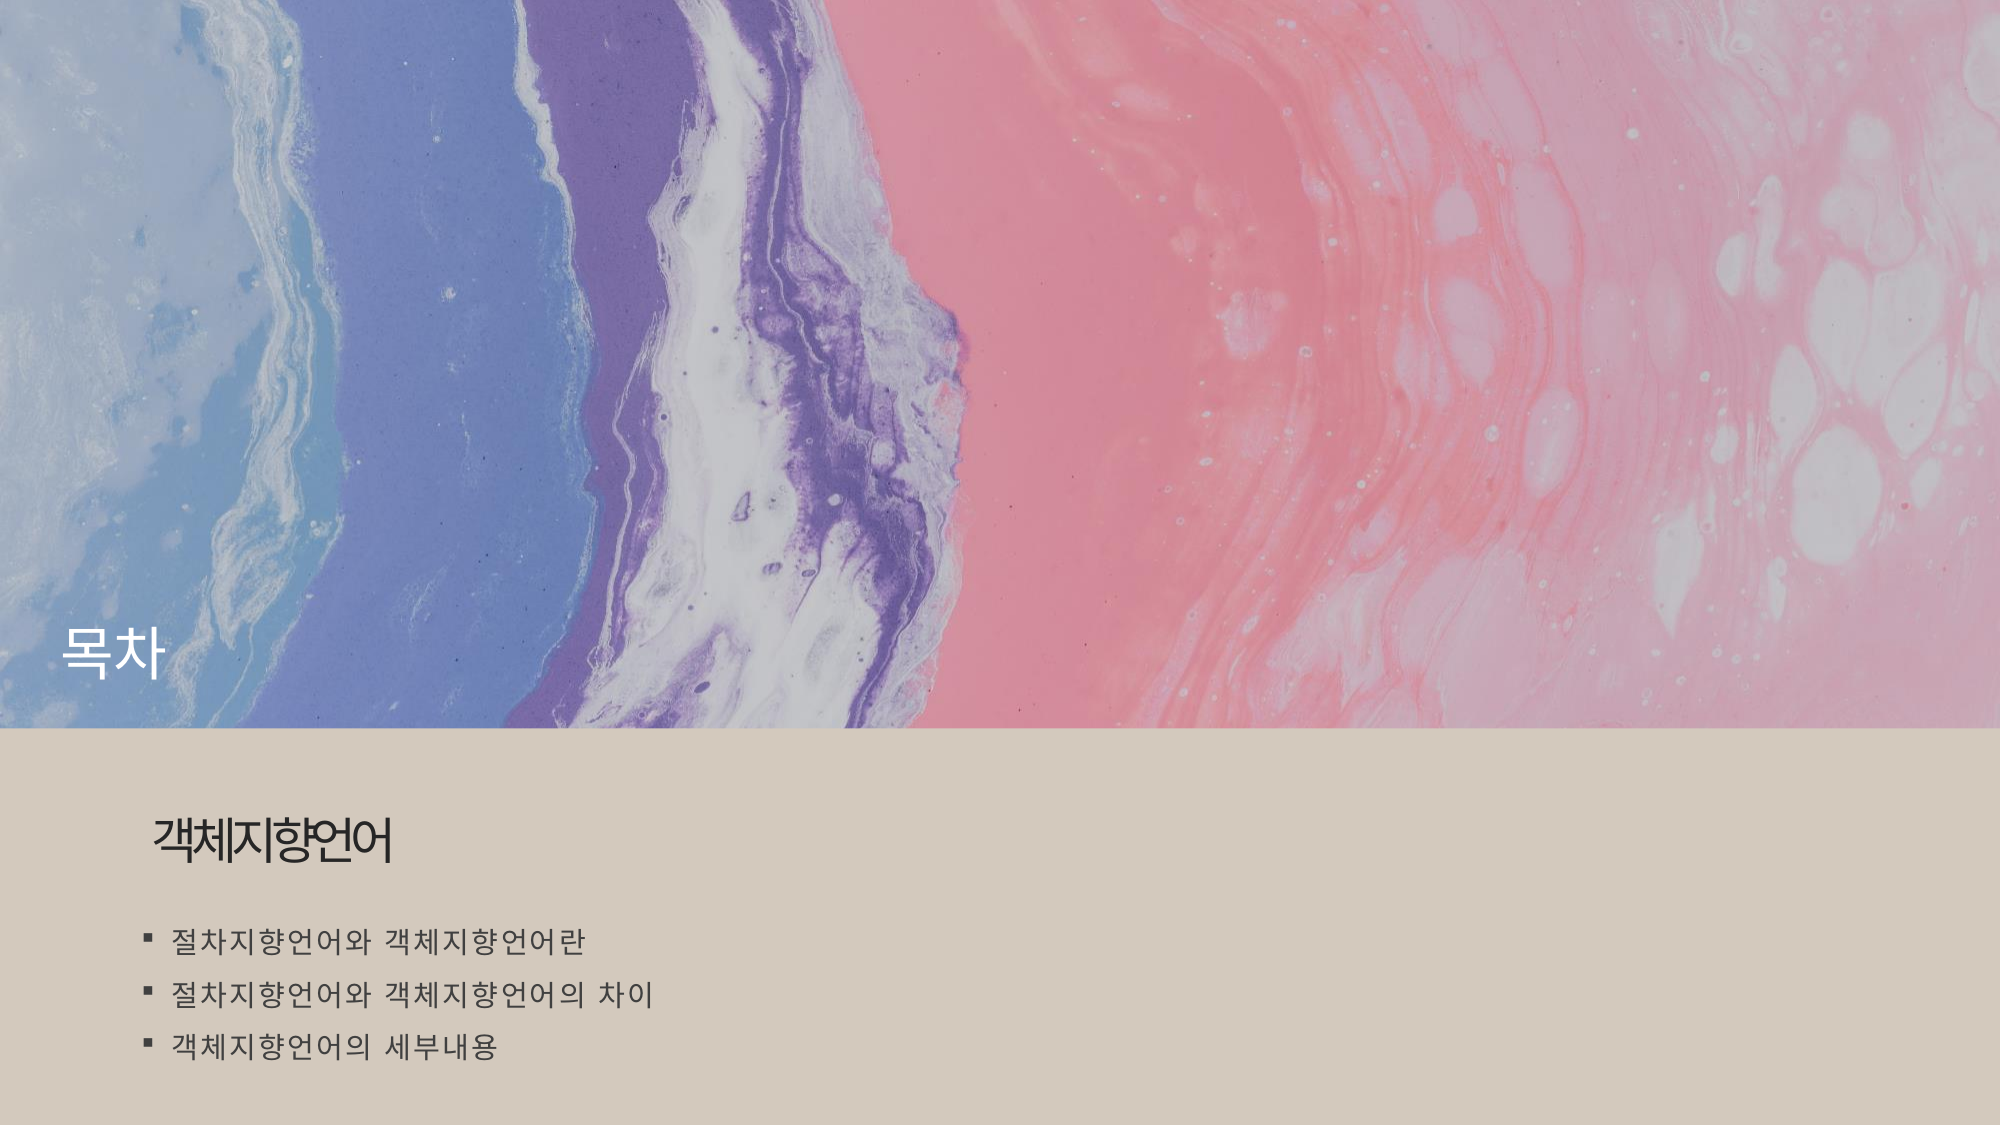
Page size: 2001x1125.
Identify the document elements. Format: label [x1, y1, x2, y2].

picture [0, 0, 2000, 1125]
text_box [58, 802, 422, 879]
